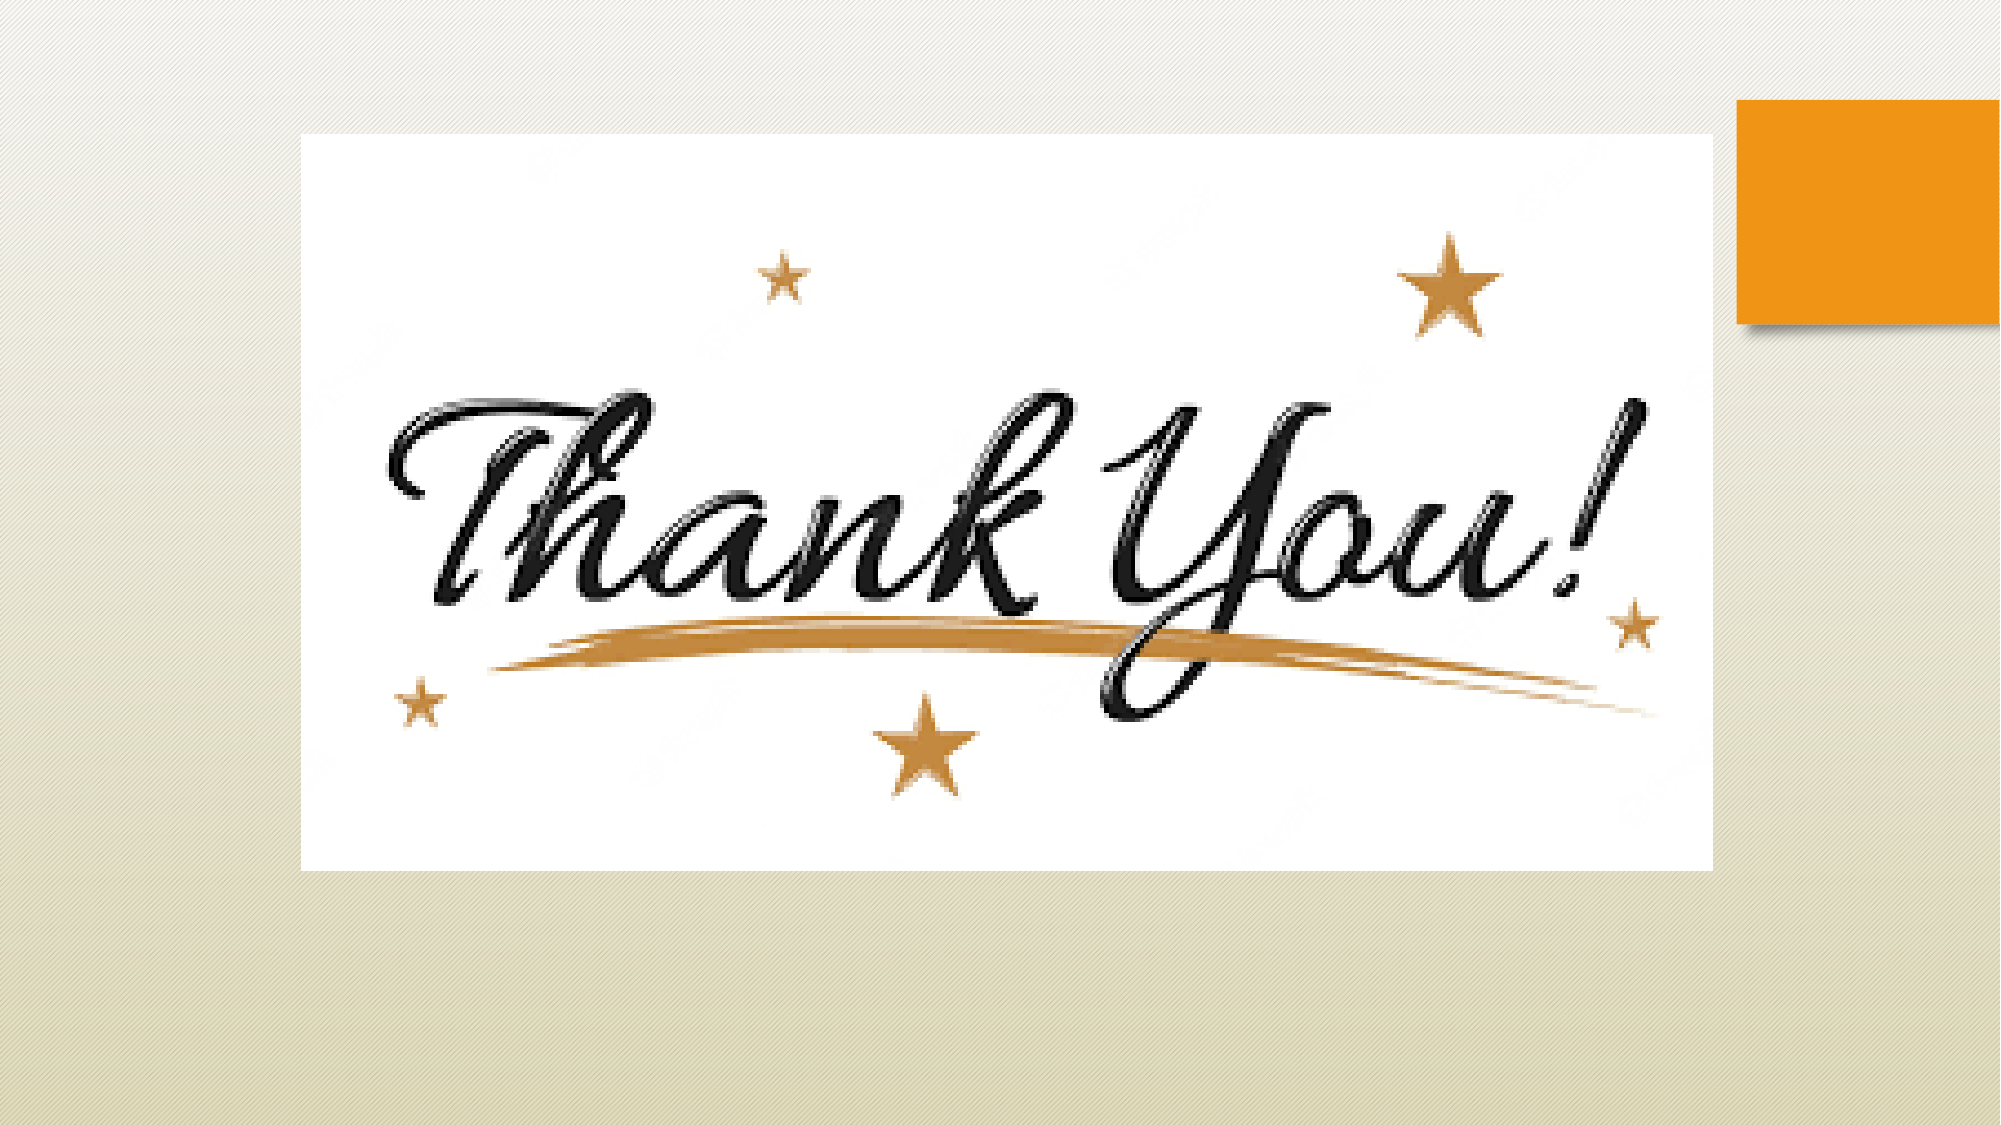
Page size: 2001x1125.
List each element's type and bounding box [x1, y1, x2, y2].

picture [301, 134, 1713, 871]
picture [1736, 325, 2000, 347]
